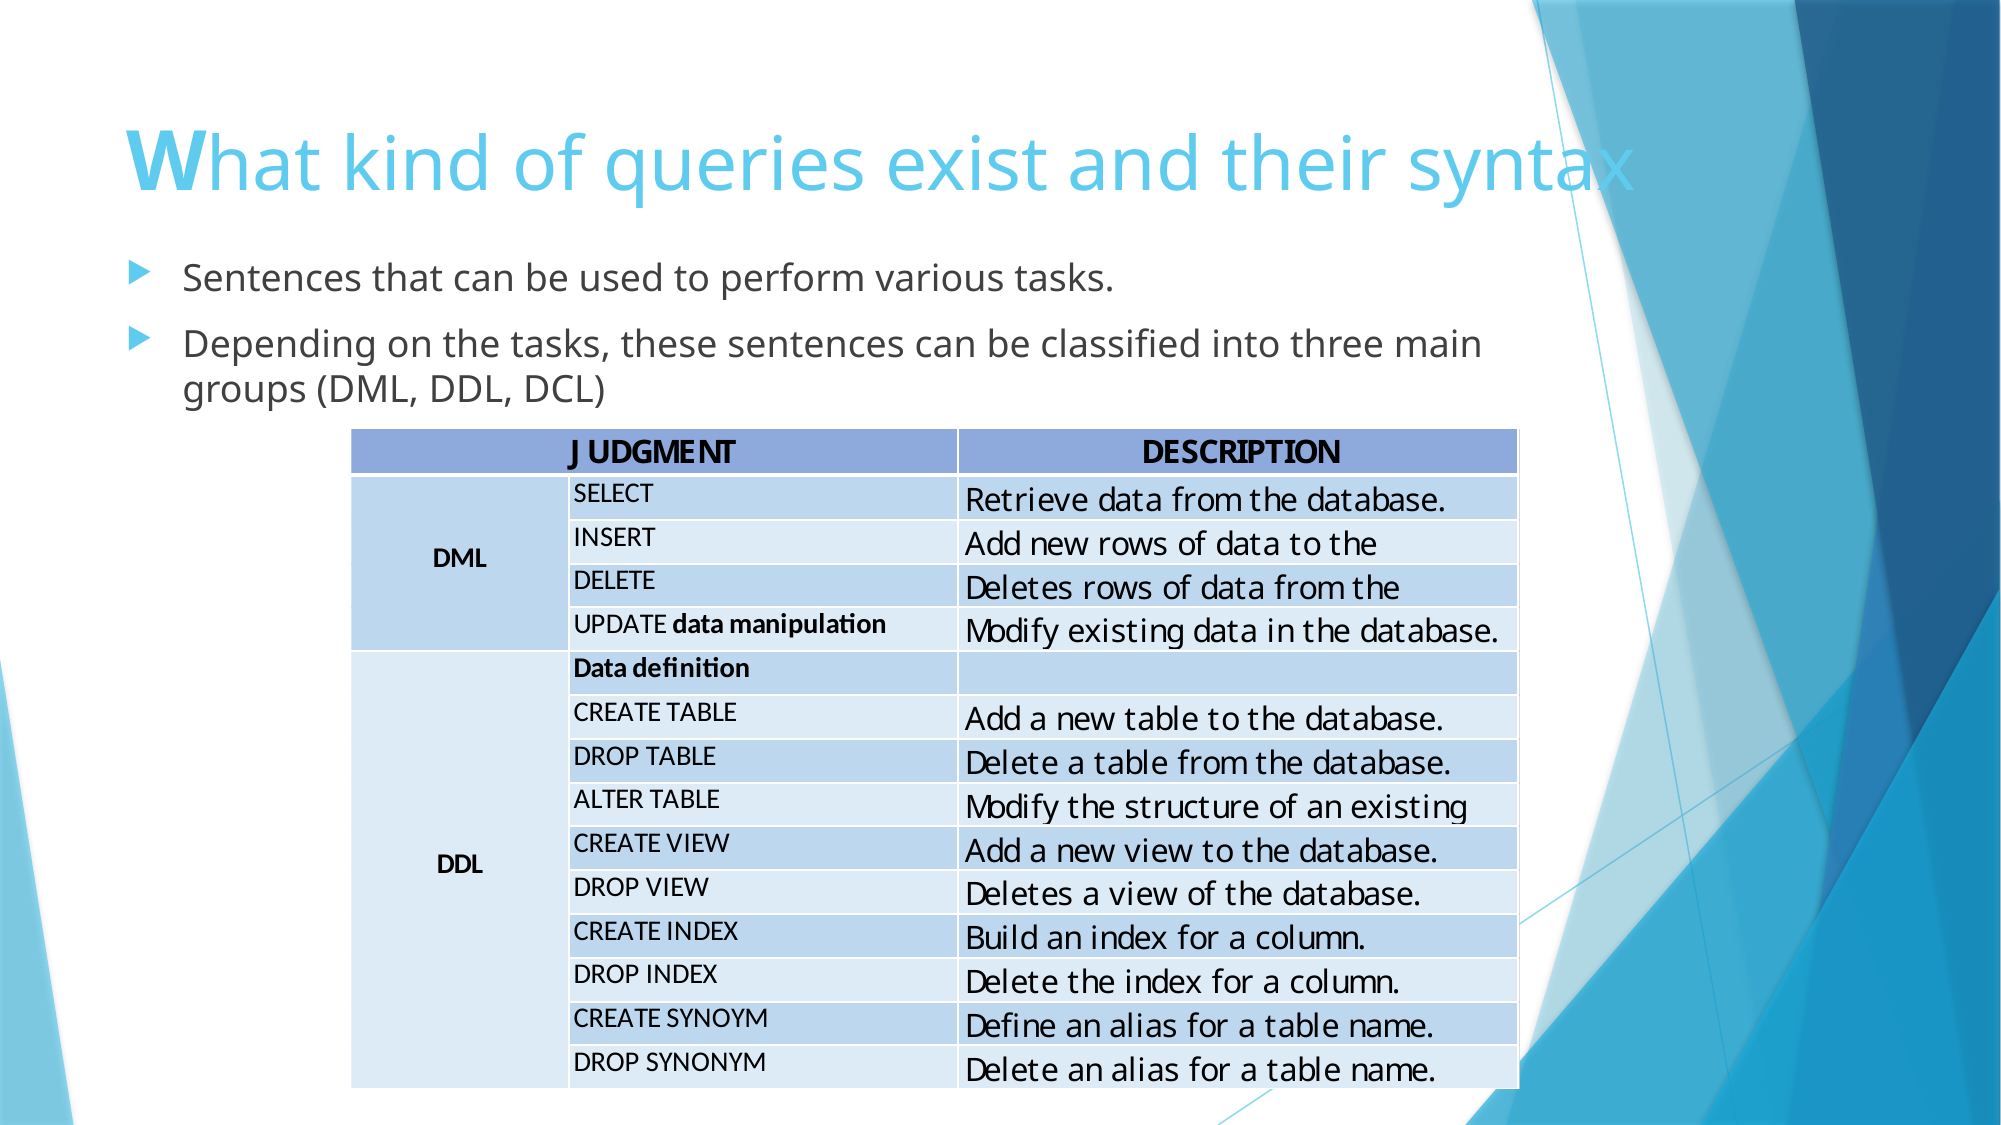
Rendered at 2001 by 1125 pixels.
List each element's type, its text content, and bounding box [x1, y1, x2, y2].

title What kind of queries exist and their syntax [111, 99, 1773, 317]
list Sentences that can be used to perform various tasks. Depending on the tasks, these sentences can be classified into three main groups (DML, DDL, DCL) [111, 246, 1522, 884]
picture [348, 426, 1522, 1091]
